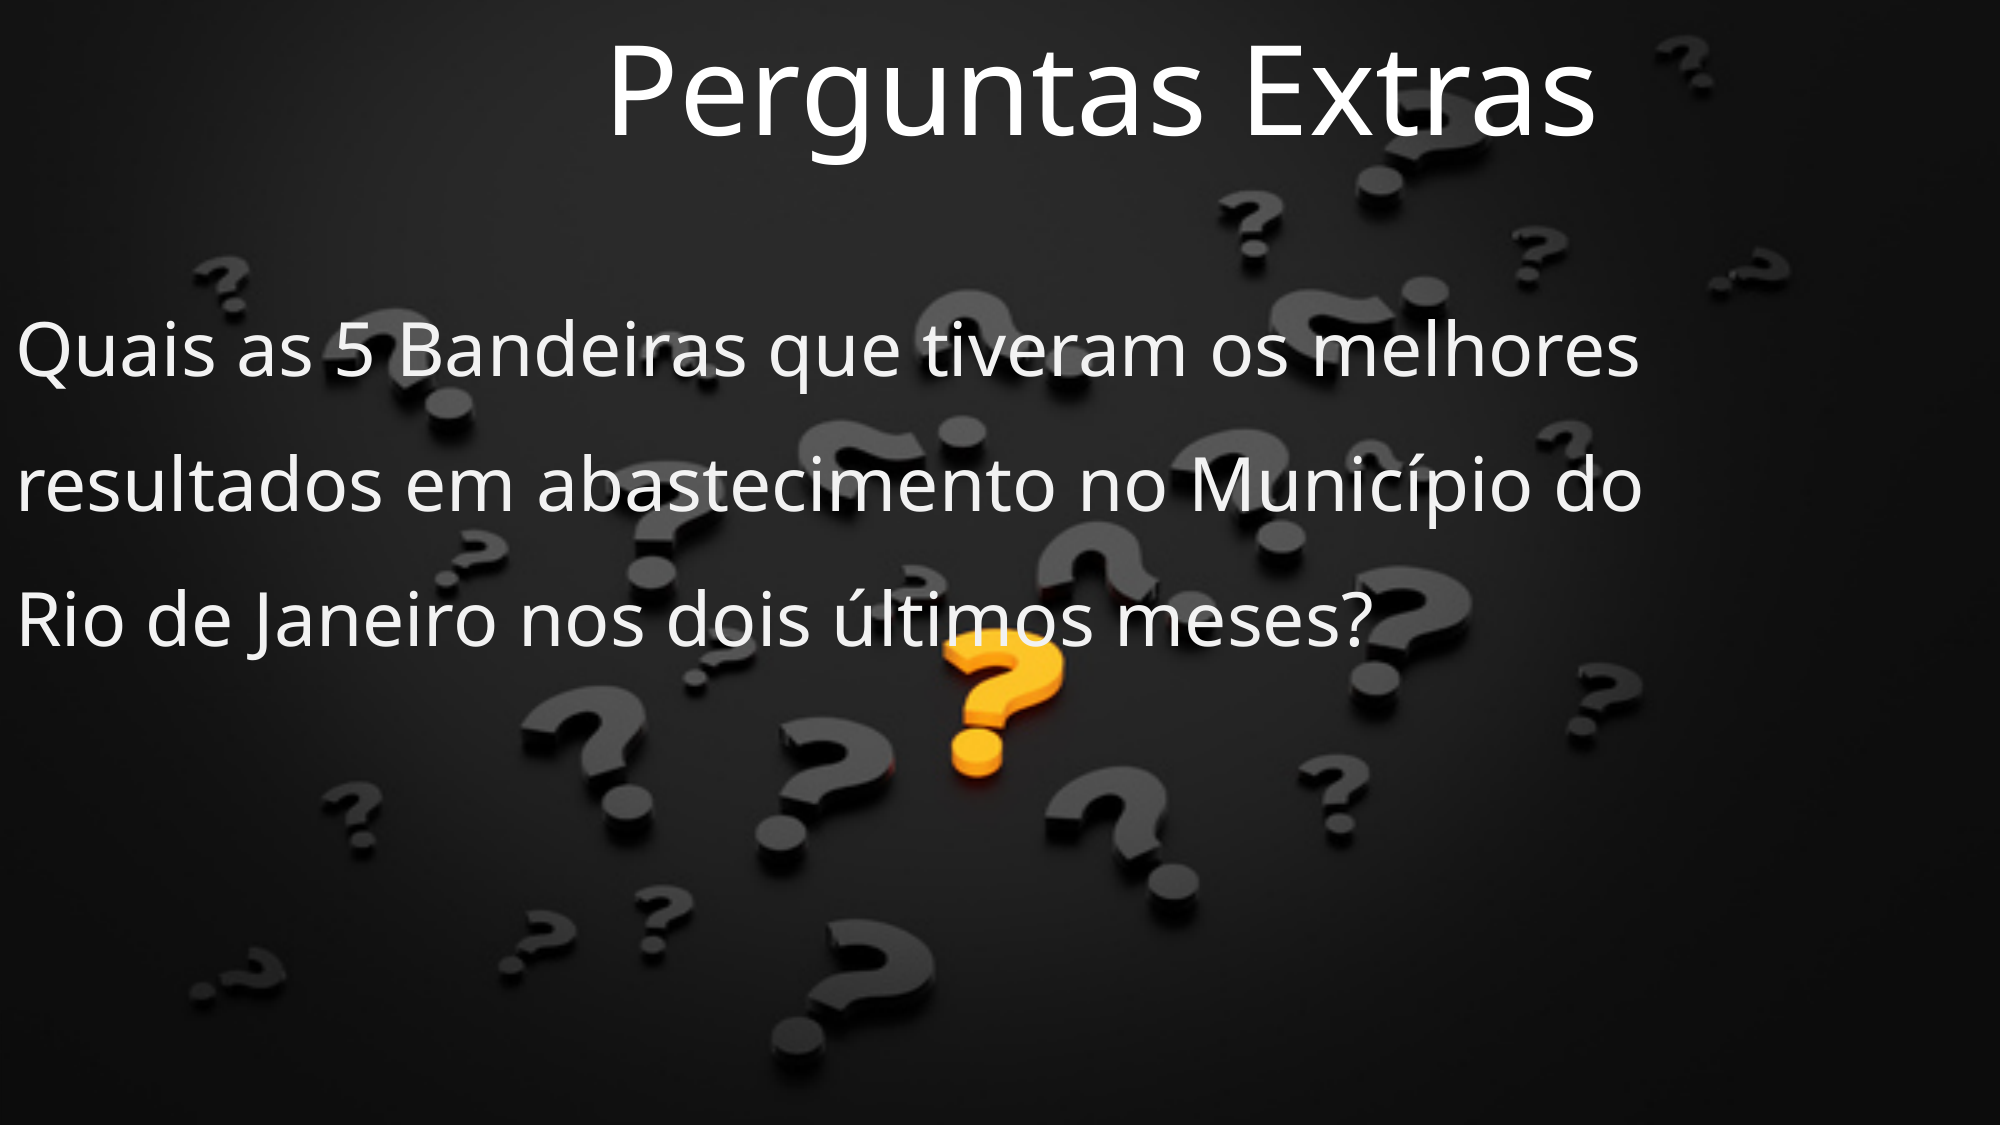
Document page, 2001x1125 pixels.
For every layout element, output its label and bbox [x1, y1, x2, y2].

list [0, 0, 2000, 1125]
